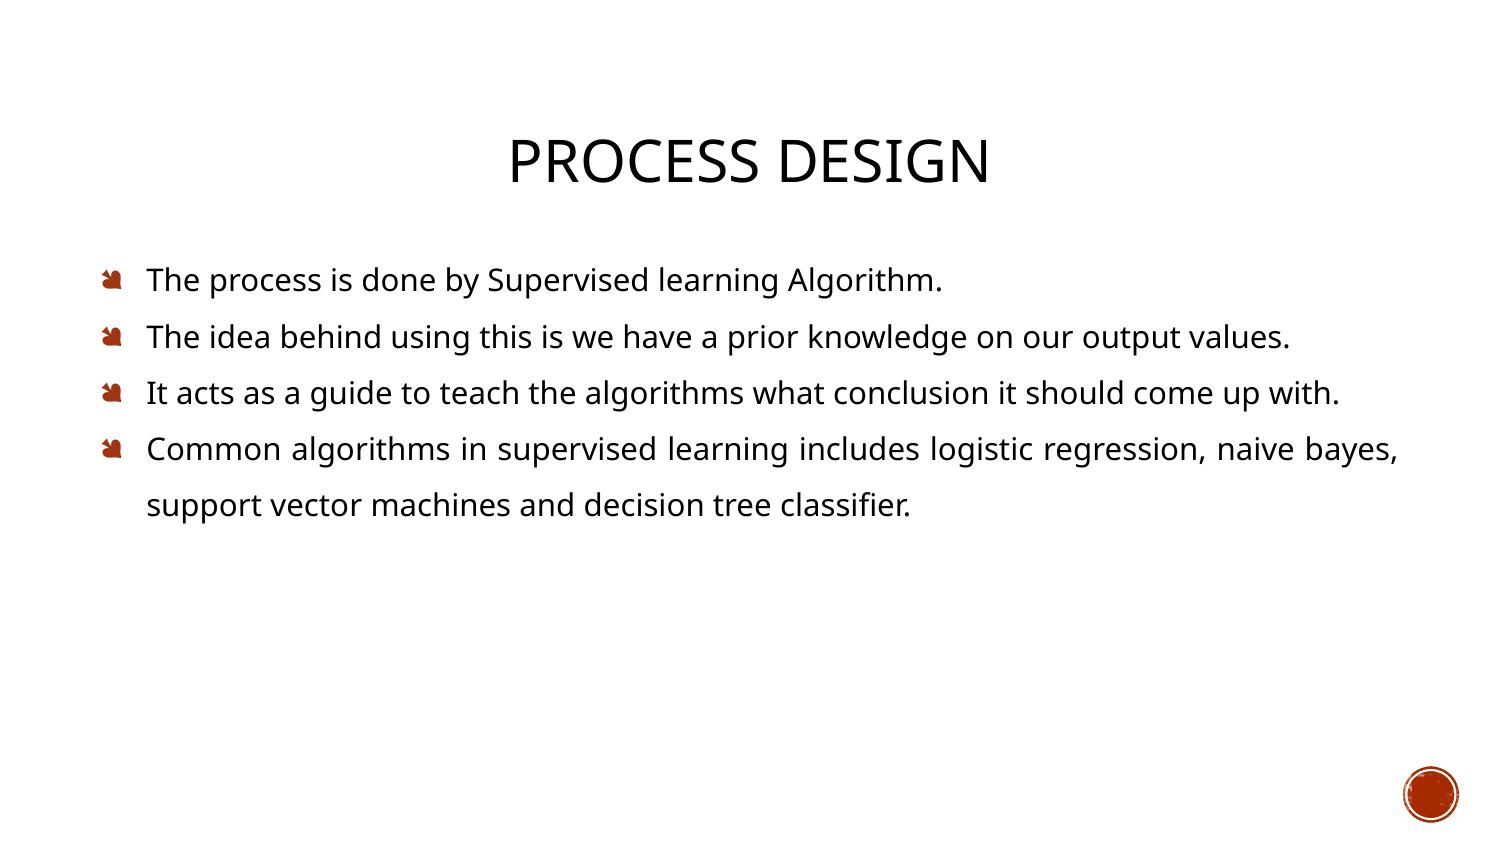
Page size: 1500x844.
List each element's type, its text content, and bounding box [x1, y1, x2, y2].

list The process is done by Supervised learning Algorithm. The idea behind using this is we have a prior knowledge on our output values. It acts as a guide to teach the algorithms what conclusion it should come up with. Common algorithms in supervised learning includes logistic regression, naive bayes, support vector machines and decision tree classifier. [84, 227, 1416, 715]
title Process Design [51, 116, 1449, 211]
